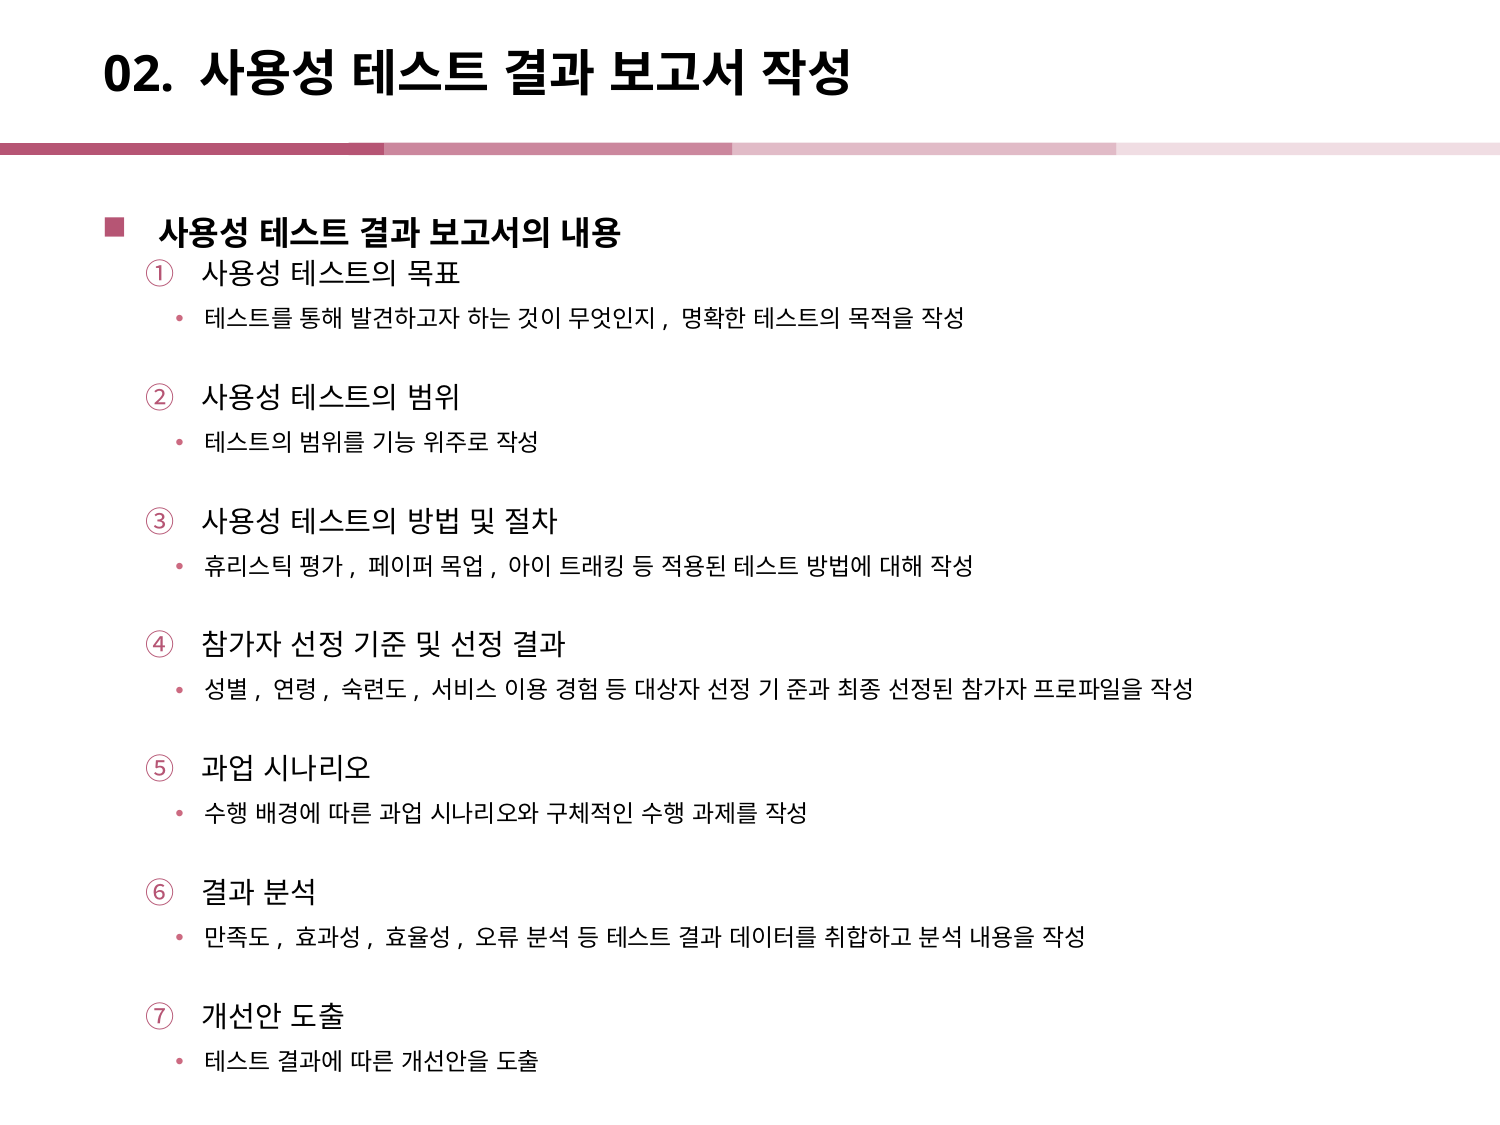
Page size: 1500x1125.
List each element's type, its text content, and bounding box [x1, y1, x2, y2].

title 02. 사용성 테스트 결과 보고서 작성 [88, 30, 1329, 121]
list 사용성 테스트 결과 보고서의 내용 사용성 테스트의 목표 테스트를 통해 발견하고자 하는 것이 무엇인지, 명확한 테스트의 목적을 작성 사용성 테스트의 범위 테스트의 범위를 기능 위주로 작성 사용성 테스트의 방법 및 절차 휴리스틱 평가, 페이퍼 목업, 아이 트래킹 등 적용된 테스트 방법에 대해 작성 참가자 선정 기준 및 선정 결과 성별, 연령, 숙련도, 서비스 이용 경험 등 대상자 선정 기 준과 최종 선정된 참가자 프로파일을 작성 과업 시나리오 수행 배경에 따른 과업 시나리오와 구체적인 수행 과제를 작성 결과 분석 만족도, 효과성, 효율성, 오류 분석 등 테스트 결과 데이터를 취합하고 분석 내용을 작성 개선안 도출 테스트 결과에 따른 개선안을 도출 [86, 184, 1459, 1071]
